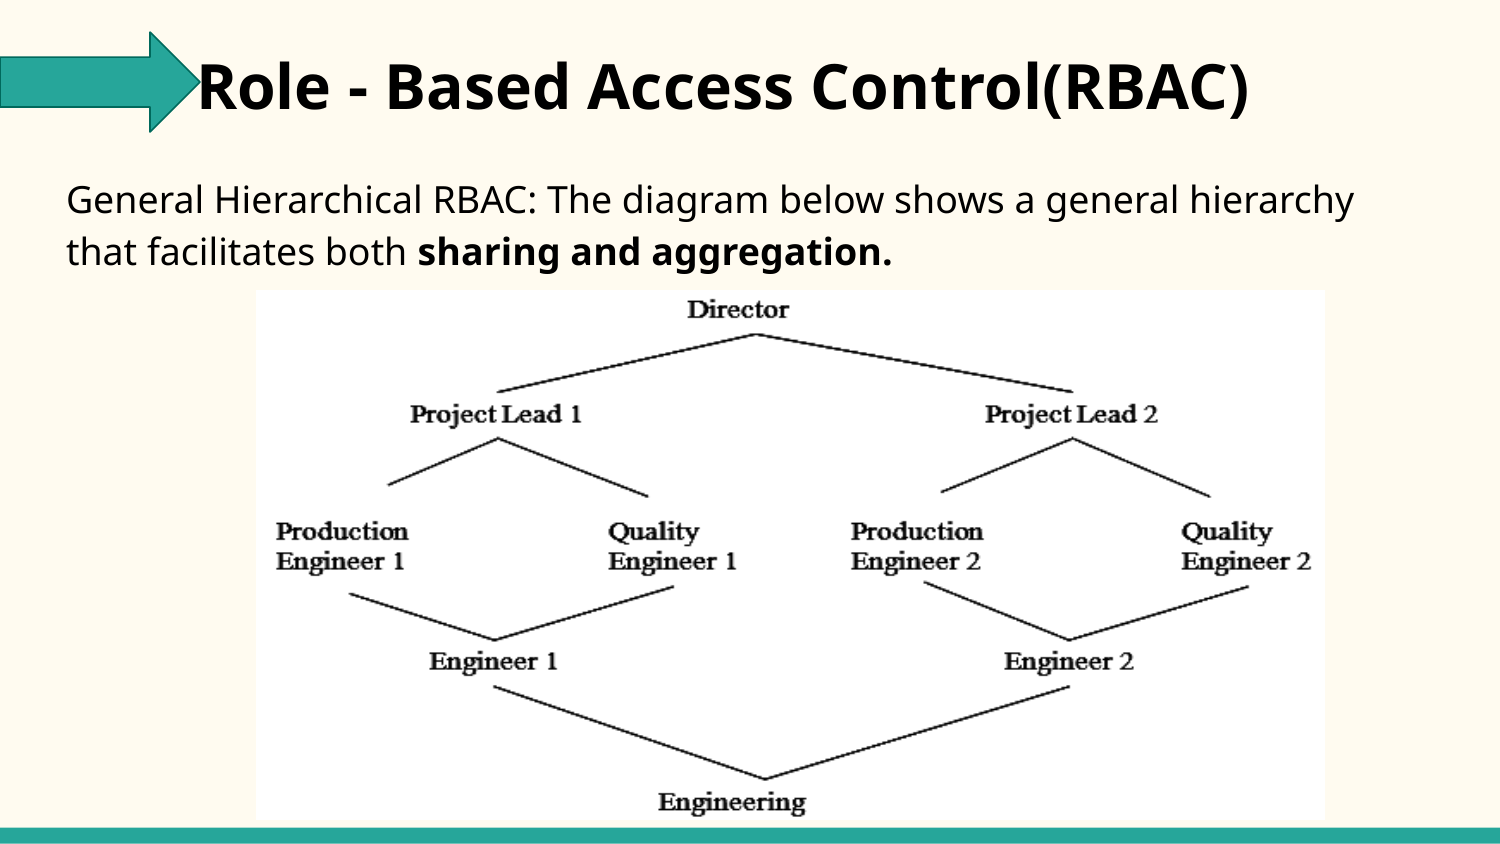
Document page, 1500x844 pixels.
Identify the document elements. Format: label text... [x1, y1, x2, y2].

text_box [0, 32, 201, 133]
list General Hierarchical RBAC: The diagram below shows a general hierarchy that facilitates both sharing and aggregation. [51, 154, 1449, 225]
title Role - Based Access Control(RBAC) [51, 31, 1449, 133]
picture [256, 289, 1325, 821]
